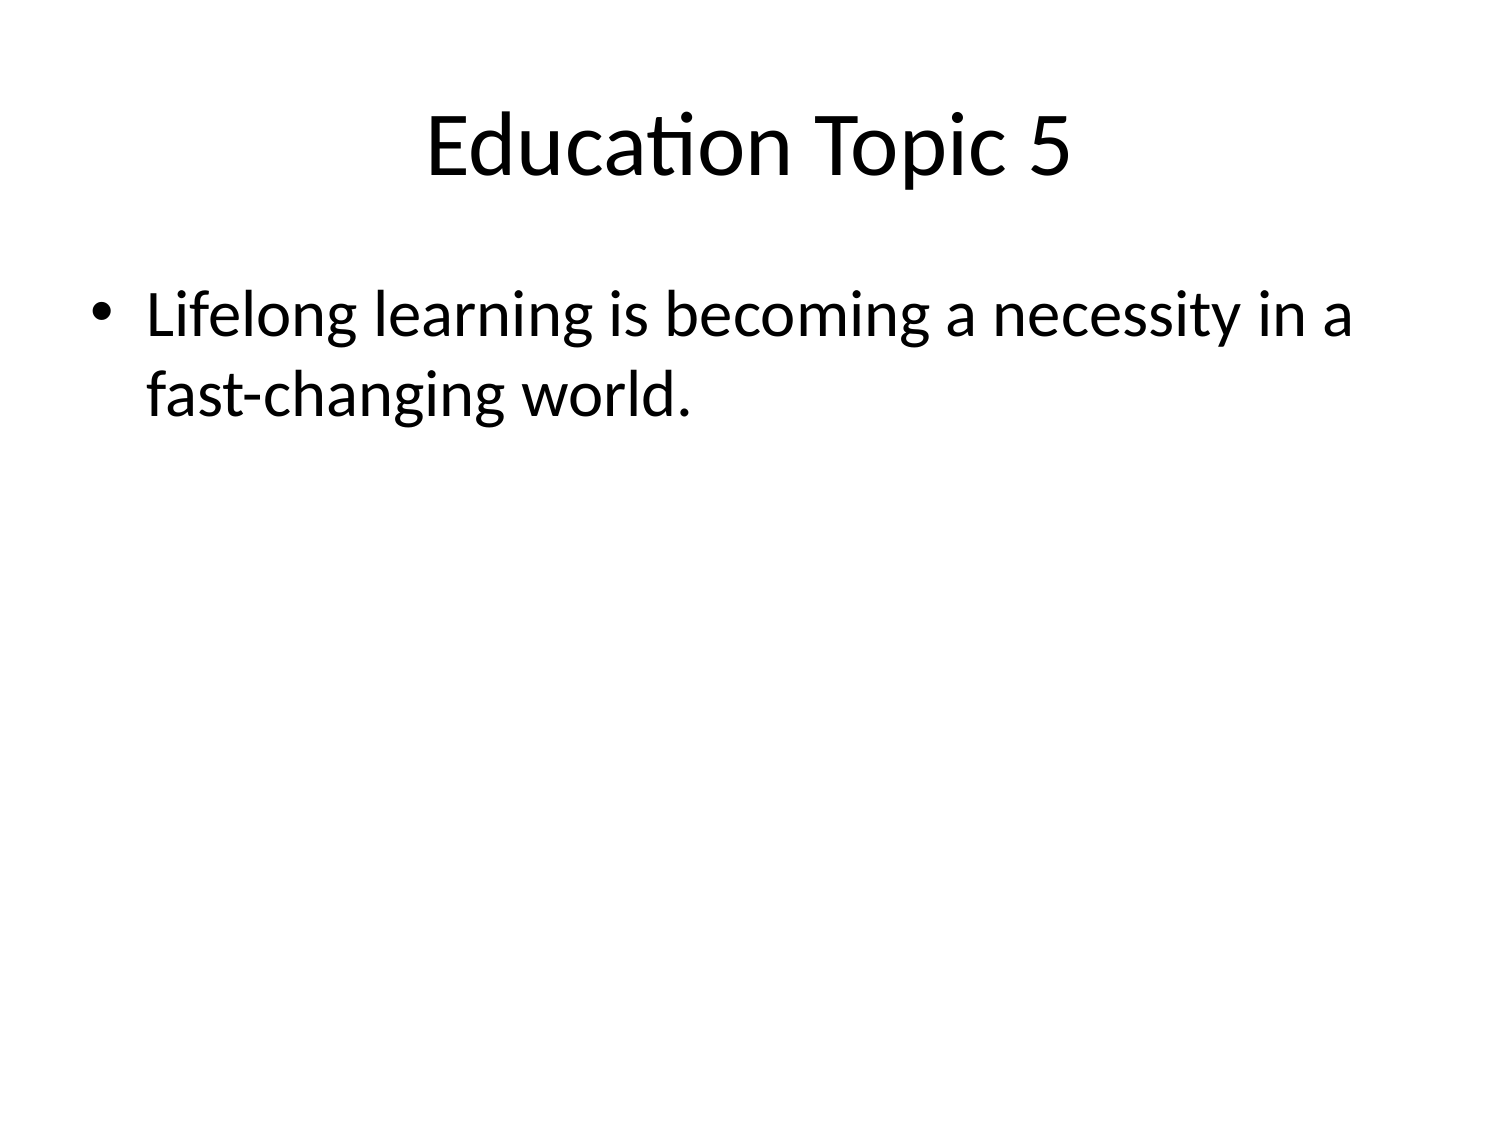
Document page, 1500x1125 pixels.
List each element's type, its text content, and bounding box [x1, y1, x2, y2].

title Education Topic 5 [75, 45, 1425, 233]
list Lifelong learning is becoming a necessity in a fast-changing world. [75, 262, 1425, 1005]
